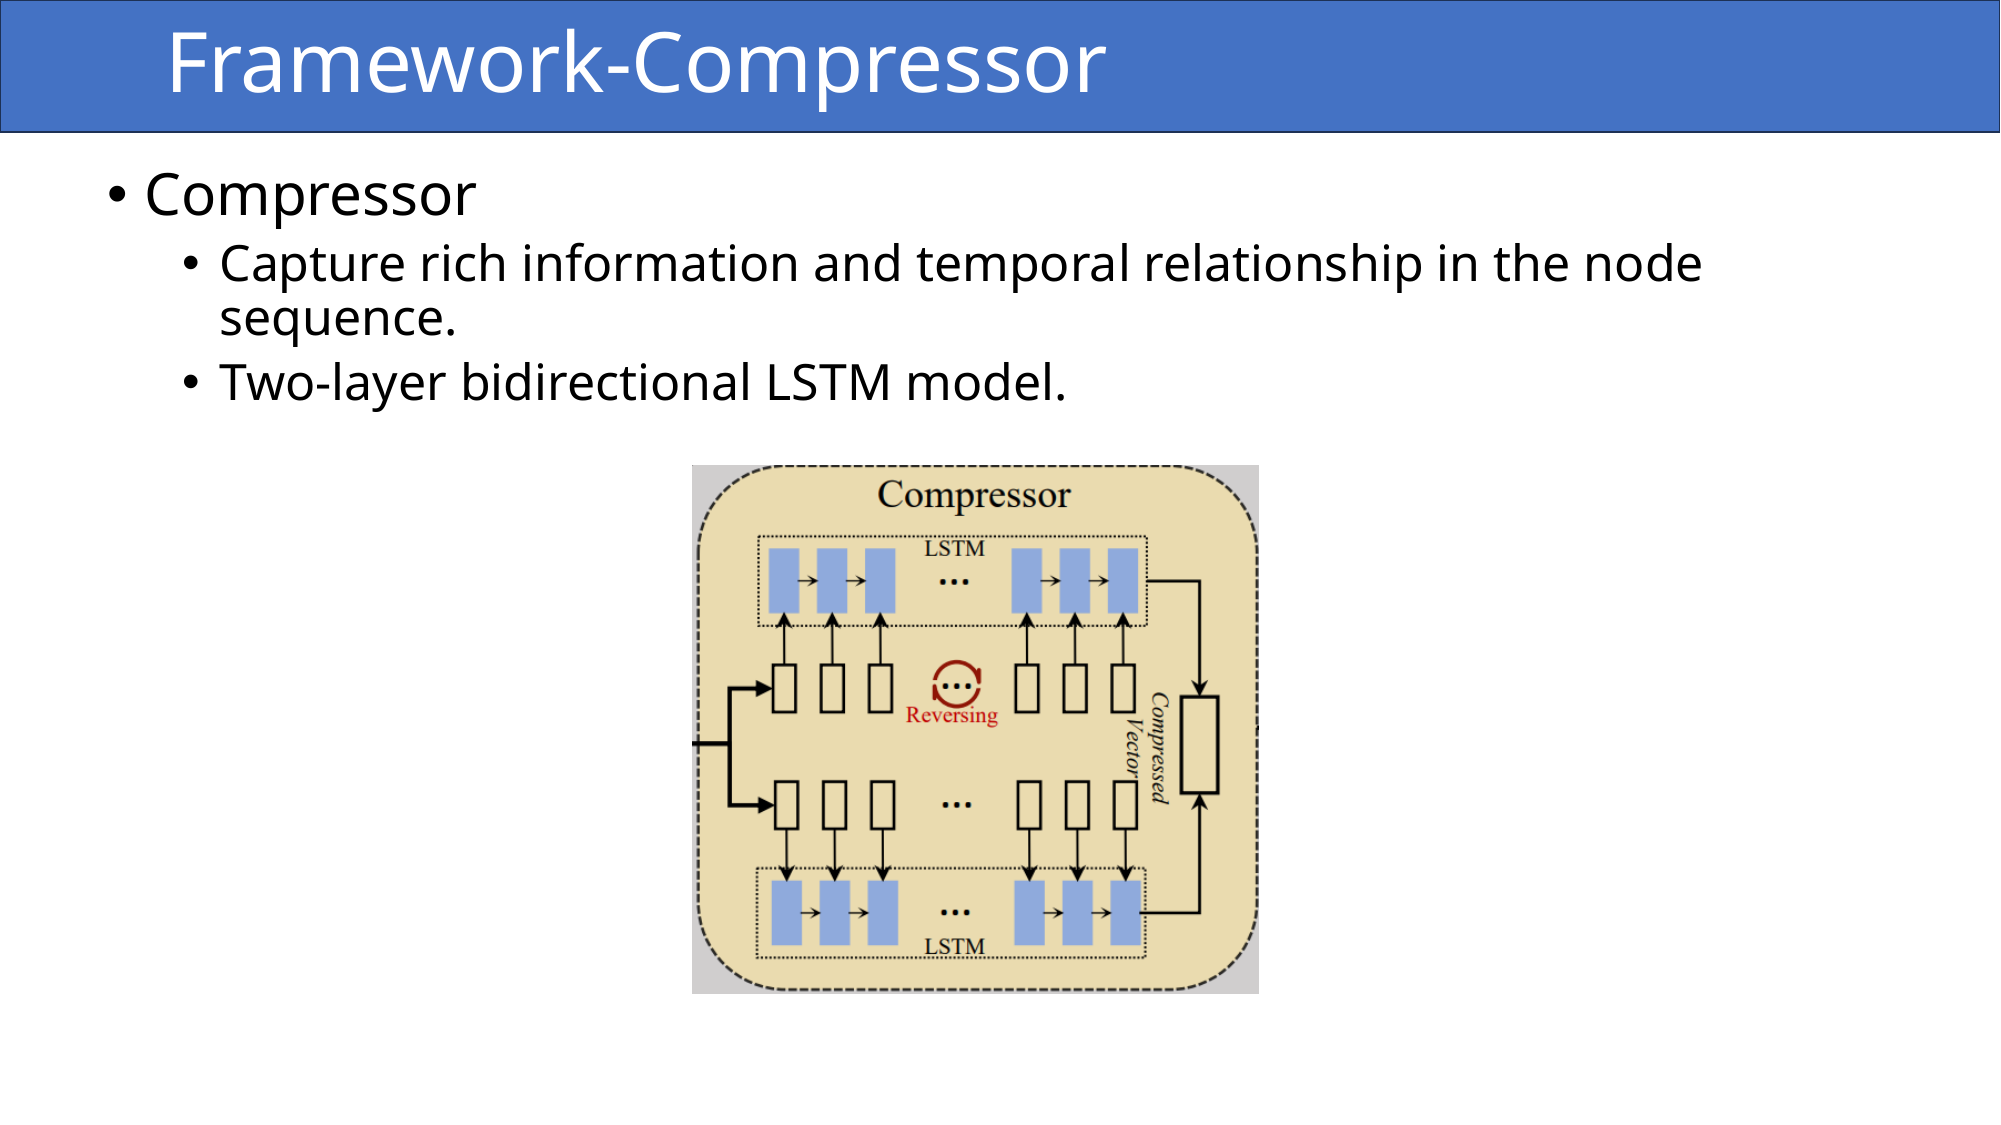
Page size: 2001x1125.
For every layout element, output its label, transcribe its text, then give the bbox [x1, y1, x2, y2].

text_box [0, 122, 2000, 133]
title Framework-Compressor [0, 9, 2000, 122]
picture [692, 465, 1259, 994]
list Compressor Capture rich information and temporal relationship in the node sequence. Two-layer bidirectional LSTM model. [92, 157, 1908, 968]
text_box [0, 0, 2000, 9]
